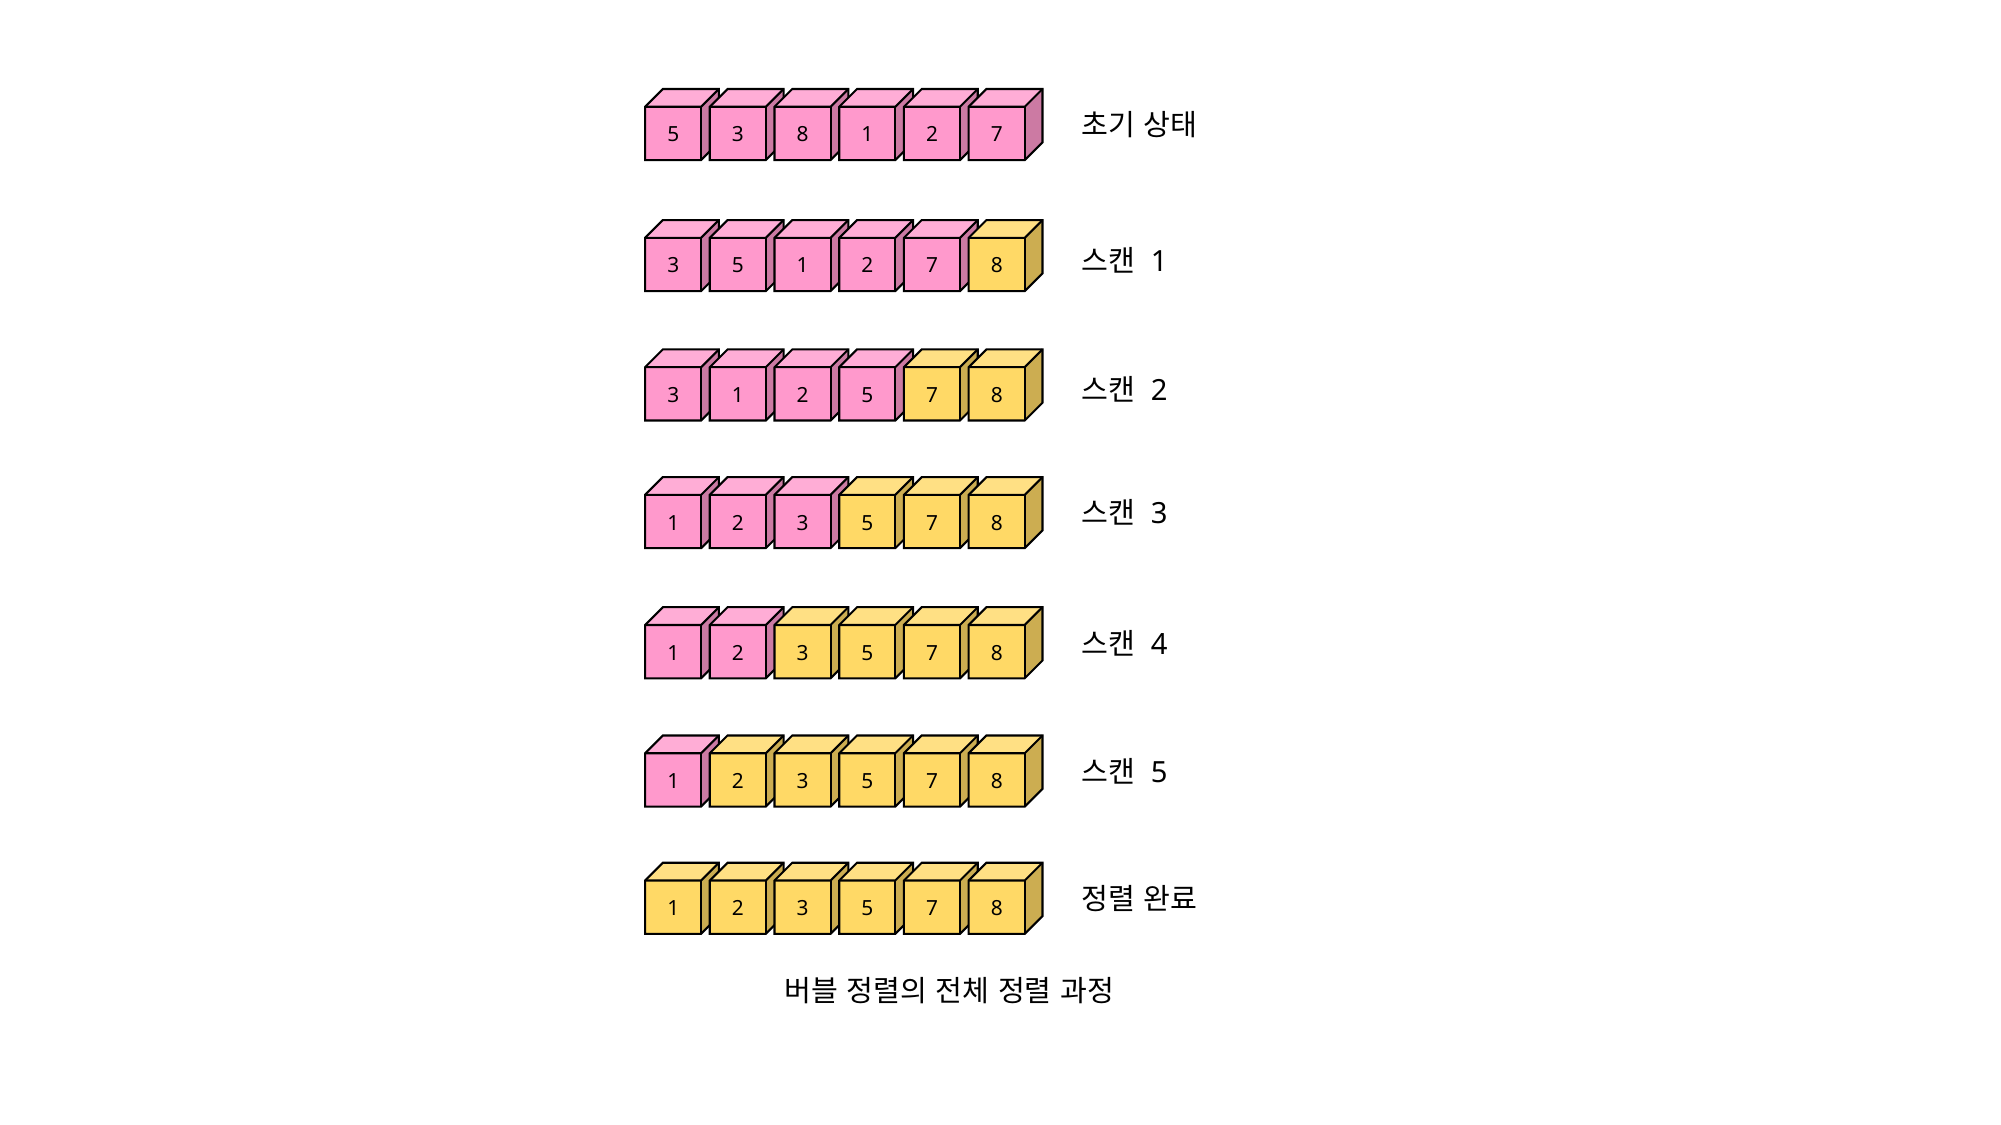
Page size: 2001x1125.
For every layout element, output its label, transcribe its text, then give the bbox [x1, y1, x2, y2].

text_box 2 [708, 606, 785, 680]
text_box 2 [773, 348, 850, 422]
text_box 1 [644, 734, 720, 808]
text_box 1 [773, 219, 850, 293]
table_cell - [649, 351, 714, 366]
text_box 5 [838, 606, 915, 680]
text_box 스캔 4 [1066, 617, 1405, 668]
text_box 7 [902, 861, 979, 935]
text_box 5 [838, 734, 915, 808]
table_cell [844, 864, 909, 879]
text_box 버블 정렬의 전체 정렬 과정 [404, 964, 1495, 1015]
text_box 5 [708, 219, 785, 293]
table_header - [650, 91, 714, 105]
text_box 스캔 3 [1066, 487, 1405, 538]
table_header 10 [844, 91, 908, 105]
text_box 1 [644, 861, 720, 935]
text_box 2 [902, 87, 979, 162]
table_cell - [844, 479, 908, 493]
table_cell 0 [649, 737, 714, 752]
text_box 3 [708, 87, 785, 162]
text_box 3 [773, 476, 850, 550]
table_cell 4 [973, 864, 1038, 879]
table_header - [650, 222, 714, 236]
text_box 2 [708, 734, 785, 808]
text_box 8 [773, 87, 850, 162]
table_cell 6 [650, 609, 714, 623]
table_cell - [973, 222, 1038, 236]
text_box 정렬 완료 [1066, 873, 1405, 923]
table_cell [844, 609, 908, 623]
table_cell - [843, 737, 909, 752]
text_box 1 [644, 476, 720, 550]
text_box 8 [967, 606, 1044, 680]
text_box 스캔 5 [1066, 745, 1405, 796]
text_box 2 [708, 476, 785, 550]
table_cell [843, 351, 909, 366]
text_box 7 [902, 606, 979, 680]
text_box 1 [838, 87, 915, 162]
table_cell [909, 609, 973, 623]
table_cell [779, 351, 844, 366]
text_box 3 [773, 734, 850, 808]
text_box 5 [838, 861, 915, 935]
table_cell [779, 222, 843, 236]
text_box 5 [644, 87, 720, 162]
table_cell 22 [714, 351, 779, 366]
text_box 8 [967, 348, 1044, 422]
text_box 7 [902, 348, 979, 422]
table_cell [908, 864, 974, 879]
table_cell 20 [973, 737, 1038, 752]
table_header - [973, 91, 1038, 105]
text_box 3 [644, 219, 720, 293]
text_box 1 [708, 348, 785, 422]
table_cell [973, 351, 1038, 366]
text_box 8 [967, 861, 1044, 935]
text_box 3 [773, 606, 850, 680]
table_cell [650, 479, 714, 493]
text_box 1 [644, 606, 720, 680]
text_box 7 [967, 87, 1044, 162]
text_box 초기 상태 [1066, 99, 1405, 149]
table_cell [779, 864, 844, 879]
text_box 3 [773, 861, 850, 935]
text_box 2 [838, 219, 915, 293]
table_header - [909, 91, 973, 105]
text_box 스캔 1 [1066, 234, 1405, 285]
table_header 16 [715, 222, 779, 236]
table_cell [714, 864, 779, 879]
table_cell - [908, 737, 973, 752]
text_box 5 [838, 476, 915, 550]
text_box 8 [967, 476, 1044, 550]
table_cell - [909, 479, 973, 493]
text_box 8 [967, 219, 1044, 293]
text_box 5 [838, 348, 915, 422]
text_box 스캔 2 [1066, 364, 1405, 414]
text_box 8 [967, 734, 1044, 808]
table_header - [715, 91, 779, 105]
table_cell [908, 351, 973, 366]
table_cell [779, 609, 844, 623]
table_cell [974, 609, 1038, 623]
table_cell - [779, 737, 844, 752]
table_cell [715, 609, 779, 623]
text_box 7 [902, 734, 979, 808]
table_cell 1 [779, 479, 843, 493]
table_cell [715, 479, 779, 493]
text_box 3 [644, 348, 720, 422]
text_box 2 [708, 861, 785, 935]
table_cell - [714, 737, 779, 752]
table_cell - [974, 479, 1038, 493]
text_box 7 [902, 476, 979, 550]
table_cell 8 [844, 222, 908, 236]
text_box 7 [902, 219, 979, 293]
table_cell [650, 864, 715, 879]
table_cell - [909, 222, 973, 236]
table_header - [779, 91, 843, 105]
